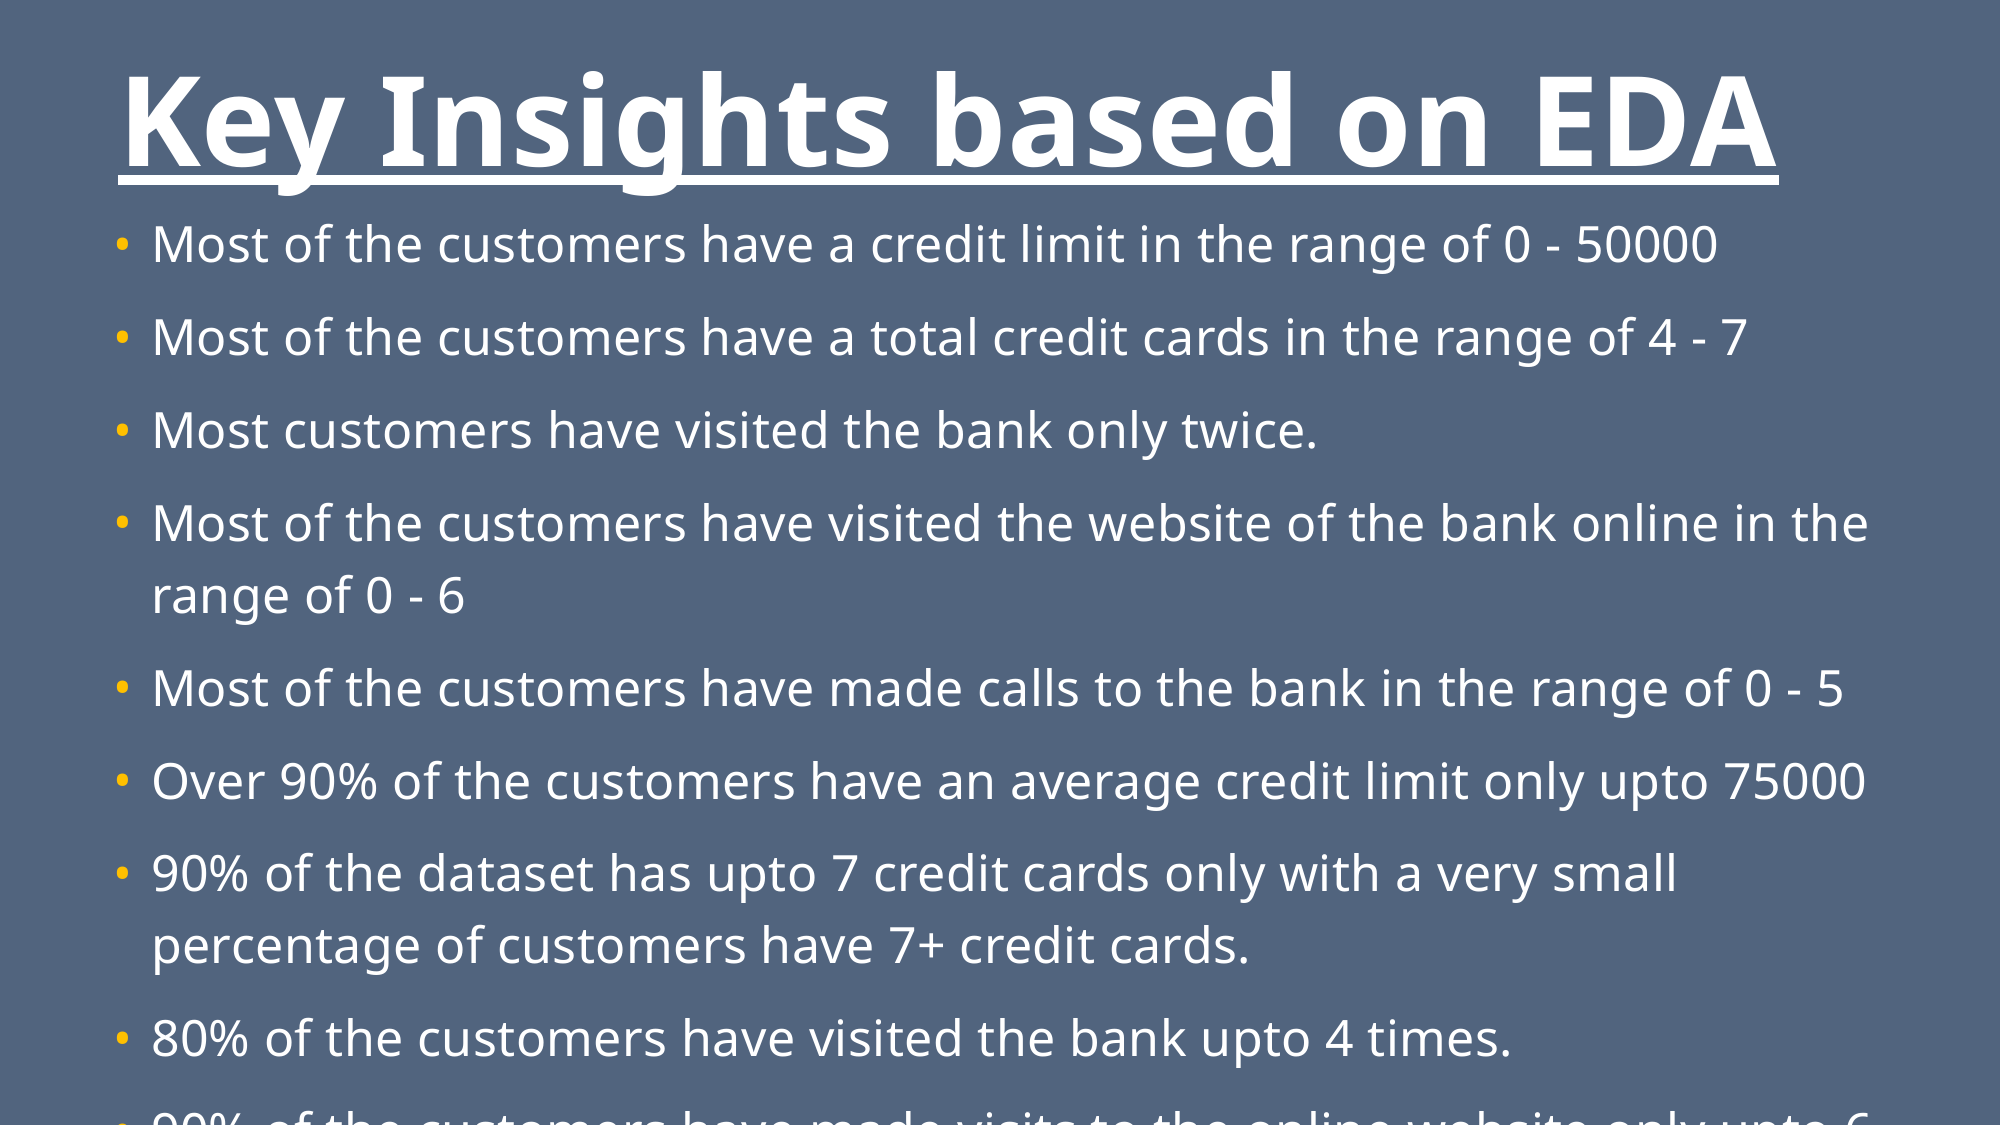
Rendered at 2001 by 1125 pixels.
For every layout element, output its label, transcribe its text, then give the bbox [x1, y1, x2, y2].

list Most of the customers have a credit limit in the range of 0 - 50000 Most of the customers have a total credit cards in the range of 4 - 7 Most customers have visited the bank only twice. Most of the customers have visited the website of the bank online in the range of 0 - 6 Most of the customers have made calls to the bank in the range of 0 - 5 Over 90% of the customers have an average credit limit only upto 75000 90% of the dataset has upto 7 credit cards only with a very small percentage of customers have 7+ credit cards. 80% of the customers have visited the bank upto 4 times. 90% of the customers have made visits to the online website only upto 6 times. only 10% of the customers have visited the online webist more than 7 times. [113, 200, 1887, 1020]
title Key Insights based on EDA [118, 60, 1878, 200]
